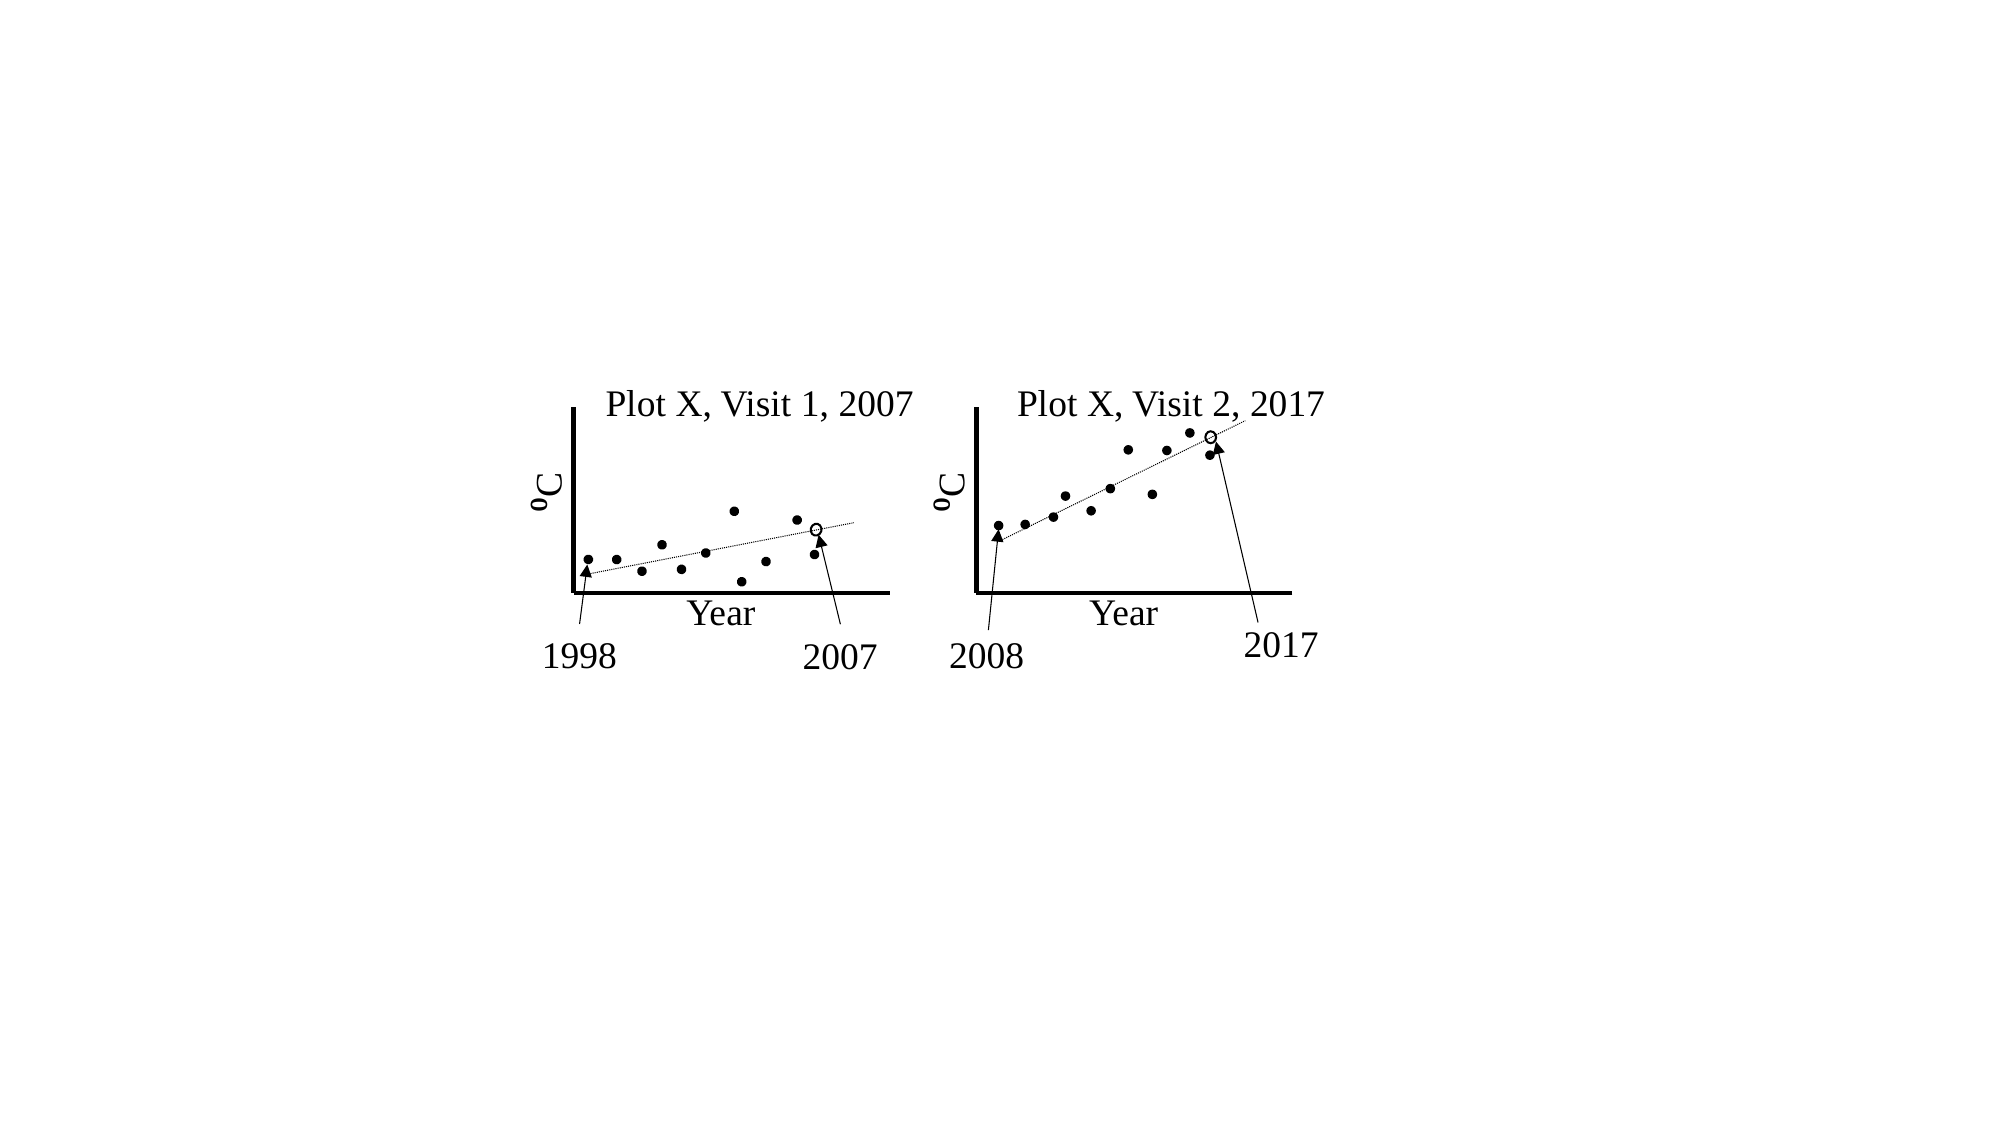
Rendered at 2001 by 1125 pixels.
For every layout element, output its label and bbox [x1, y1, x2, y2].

text_box [516, 371, 1342, 685]
